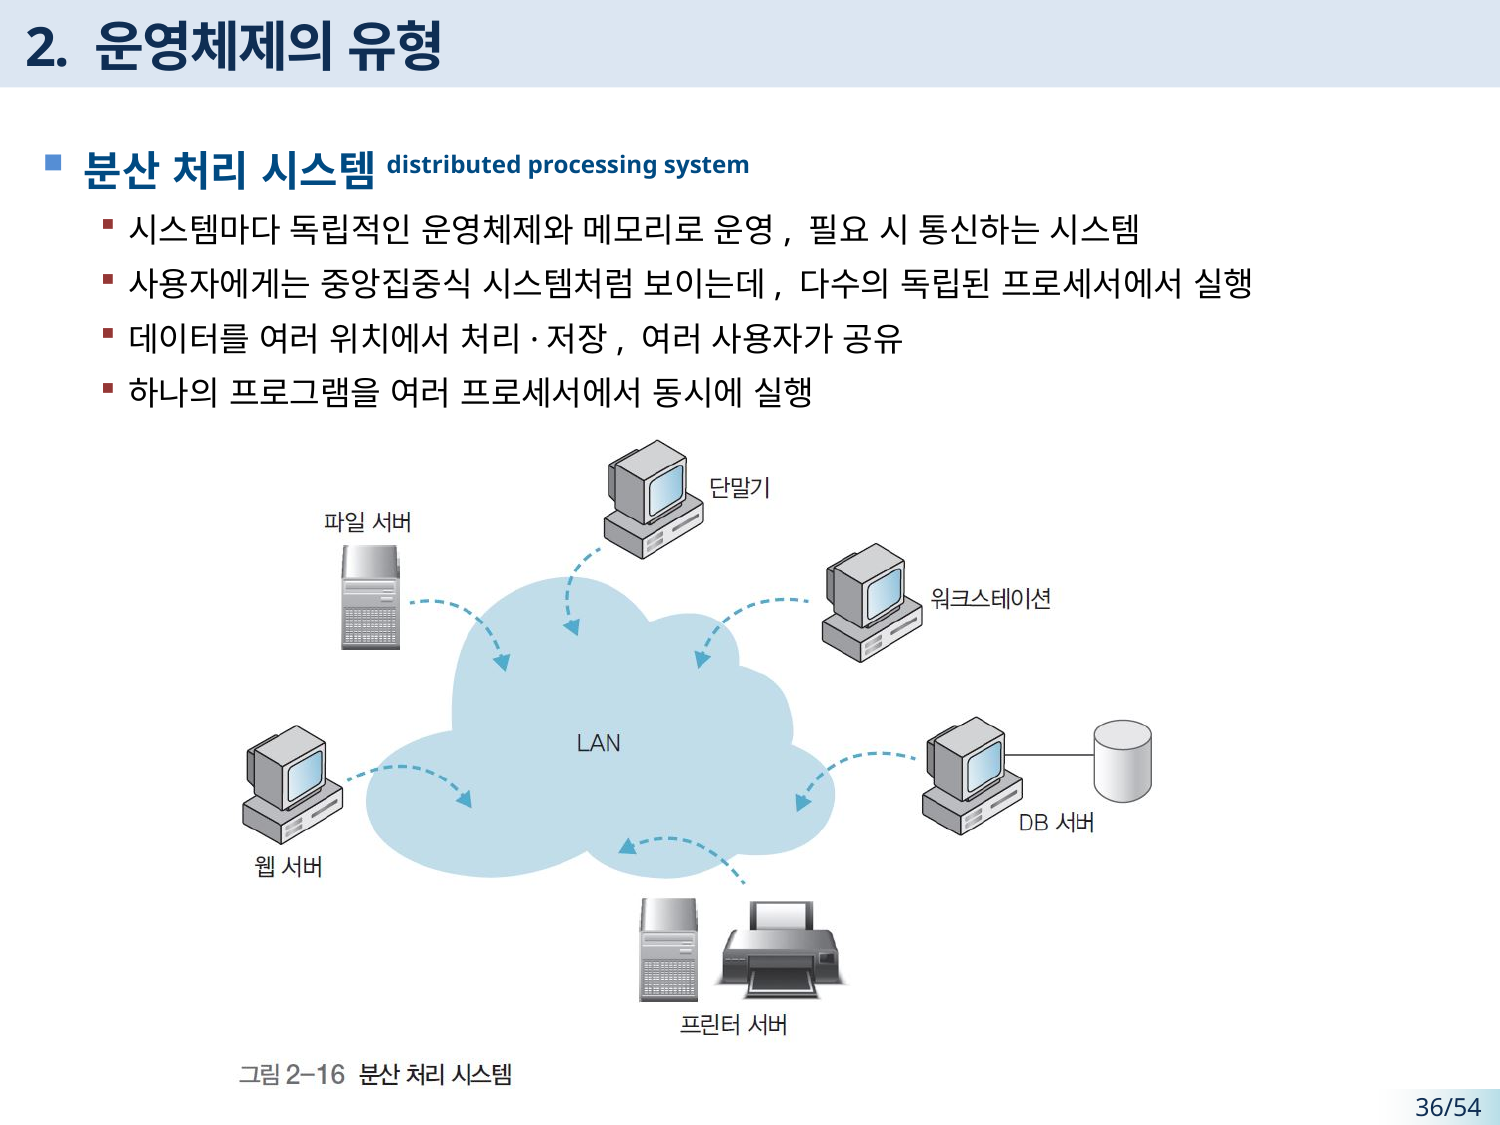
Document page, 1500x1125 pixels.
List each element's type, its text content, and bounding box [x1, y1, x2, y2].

list 분산 처리 시스템distributed processing system 시스템마다 독립적인 운영체제와 메모리로 운영, 필요 시 통신하는 시스템 사용자에게는 중앙집중식 시스템처럼 보이는데, 다수의 독립된 프로세서에서 실행 데이터를 여러 위치에서 처리·저장, 여러 사용자가 공유 하나의 프로그램을 여러 프로세서에서 동시에 실행 [10, 126, 1481, 1057]
title 2. 운영체제의 유형 [10, 5, 1437, 84]
picture [232, 414, 1172, 1089]
